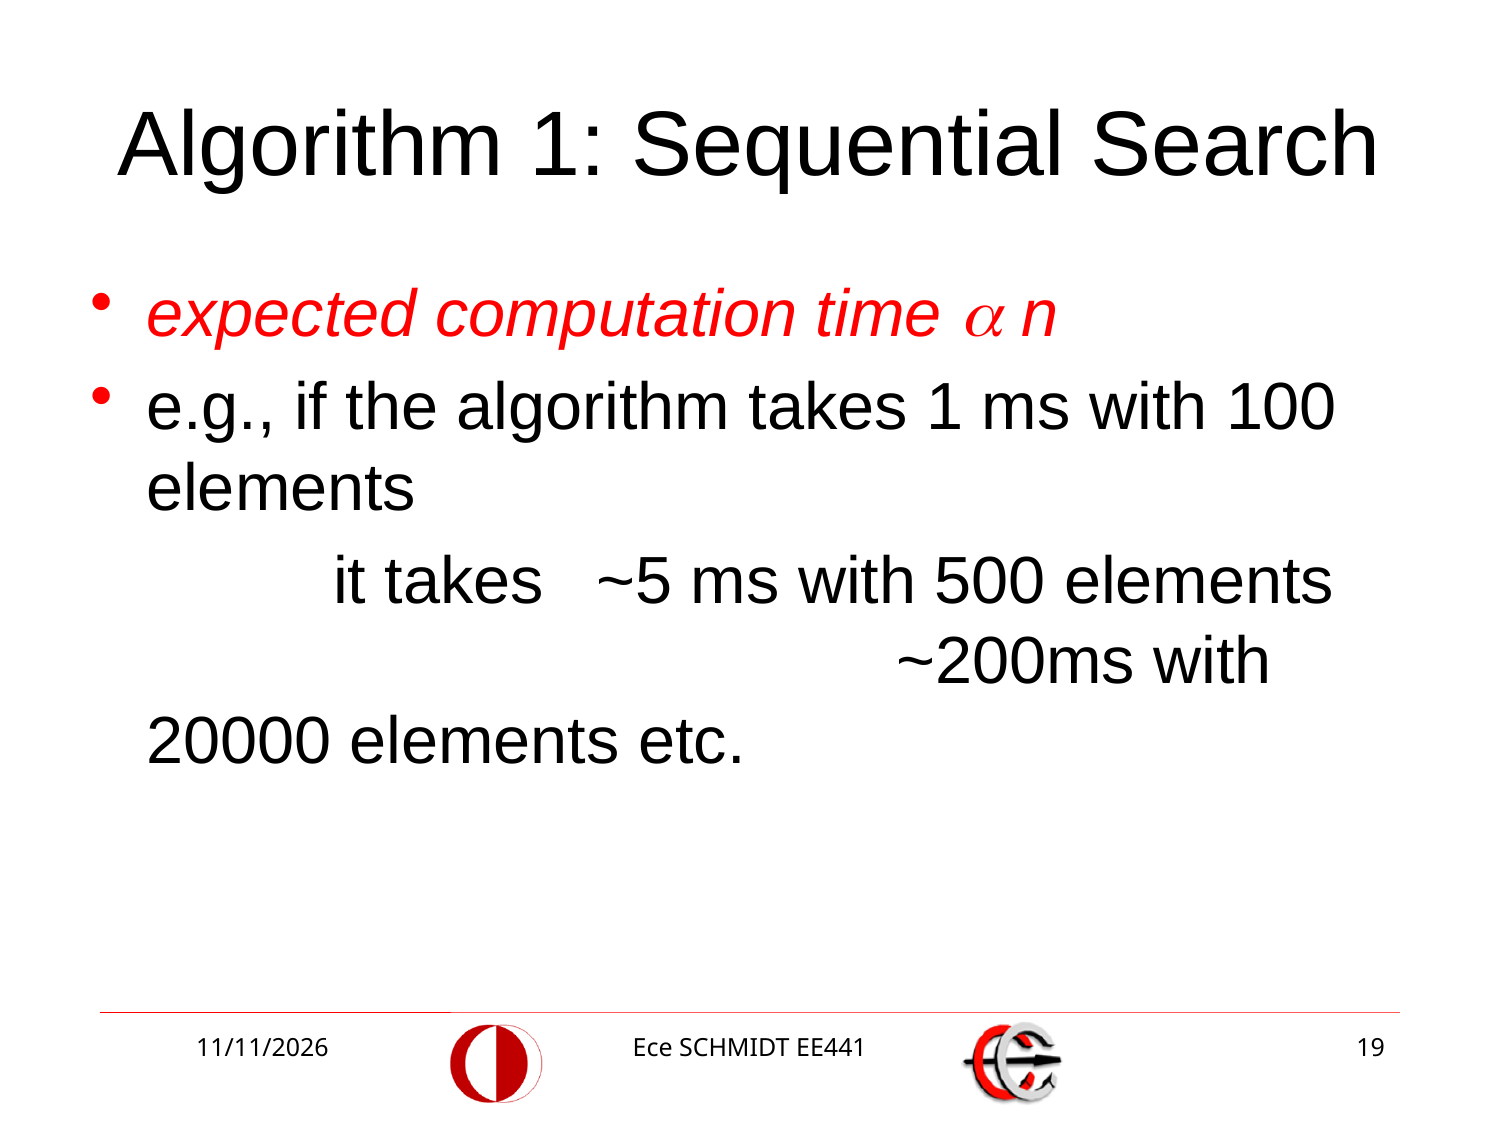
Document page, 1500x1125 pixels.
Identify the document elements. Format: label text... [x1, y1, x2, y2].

list expected computation time  n e.g., if the algorithm takes 1 ms with 100 elements it takes ~5 ms with 500 elements ~200ms with 20000 elements etc. [75, 262, 1425, 1005]
footer Ece SCHMIDT EE441 [512, 1024, 988, 1103]
picture [448, 1023, 543, 1103]
title Algorithm 1: Sequential Search [75, 45, 1425, 233]
slide_number 19 [1074, 1024, 1400, 1103]
picture [950, 1019, 1068, 1106]
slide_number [99, 1024, 425, 1103]
